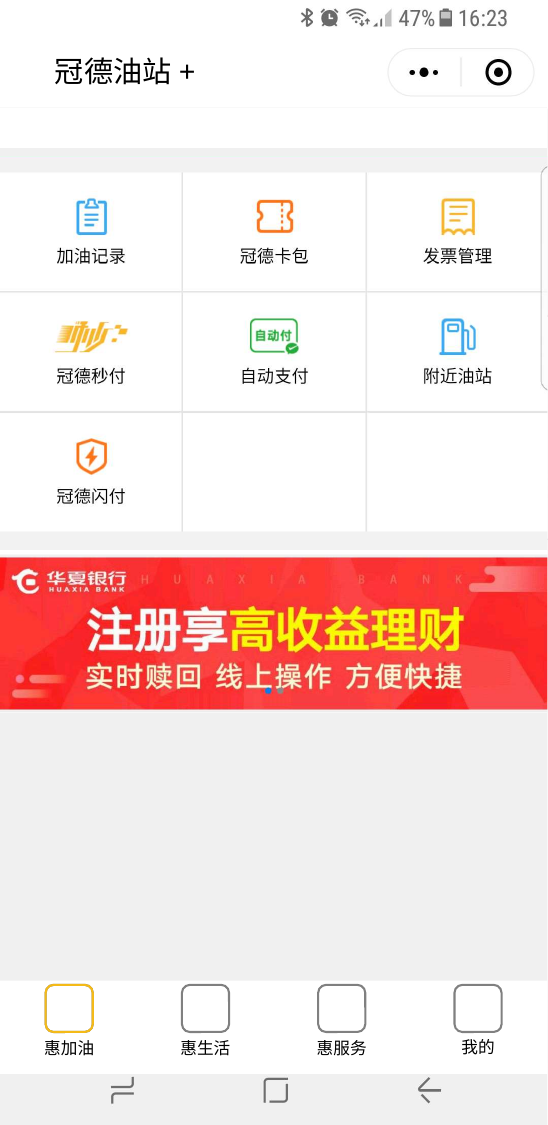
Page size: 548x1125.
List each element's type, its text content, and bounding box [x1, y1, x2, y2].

picture [0, 0, 548, 107]
list 惠服务 [281, 1032, 403, 1067]
picture [0, 156, 548, 713]
list 惠生活 [144, 1032, 267, 1067]
picture [0, 1074, 548, 1125]
list 我的 [417, 1031, 539, 1065]
text_box [44, 983, 94, 1034]
list 惠加油 [8, 1032, 130, 1067]
